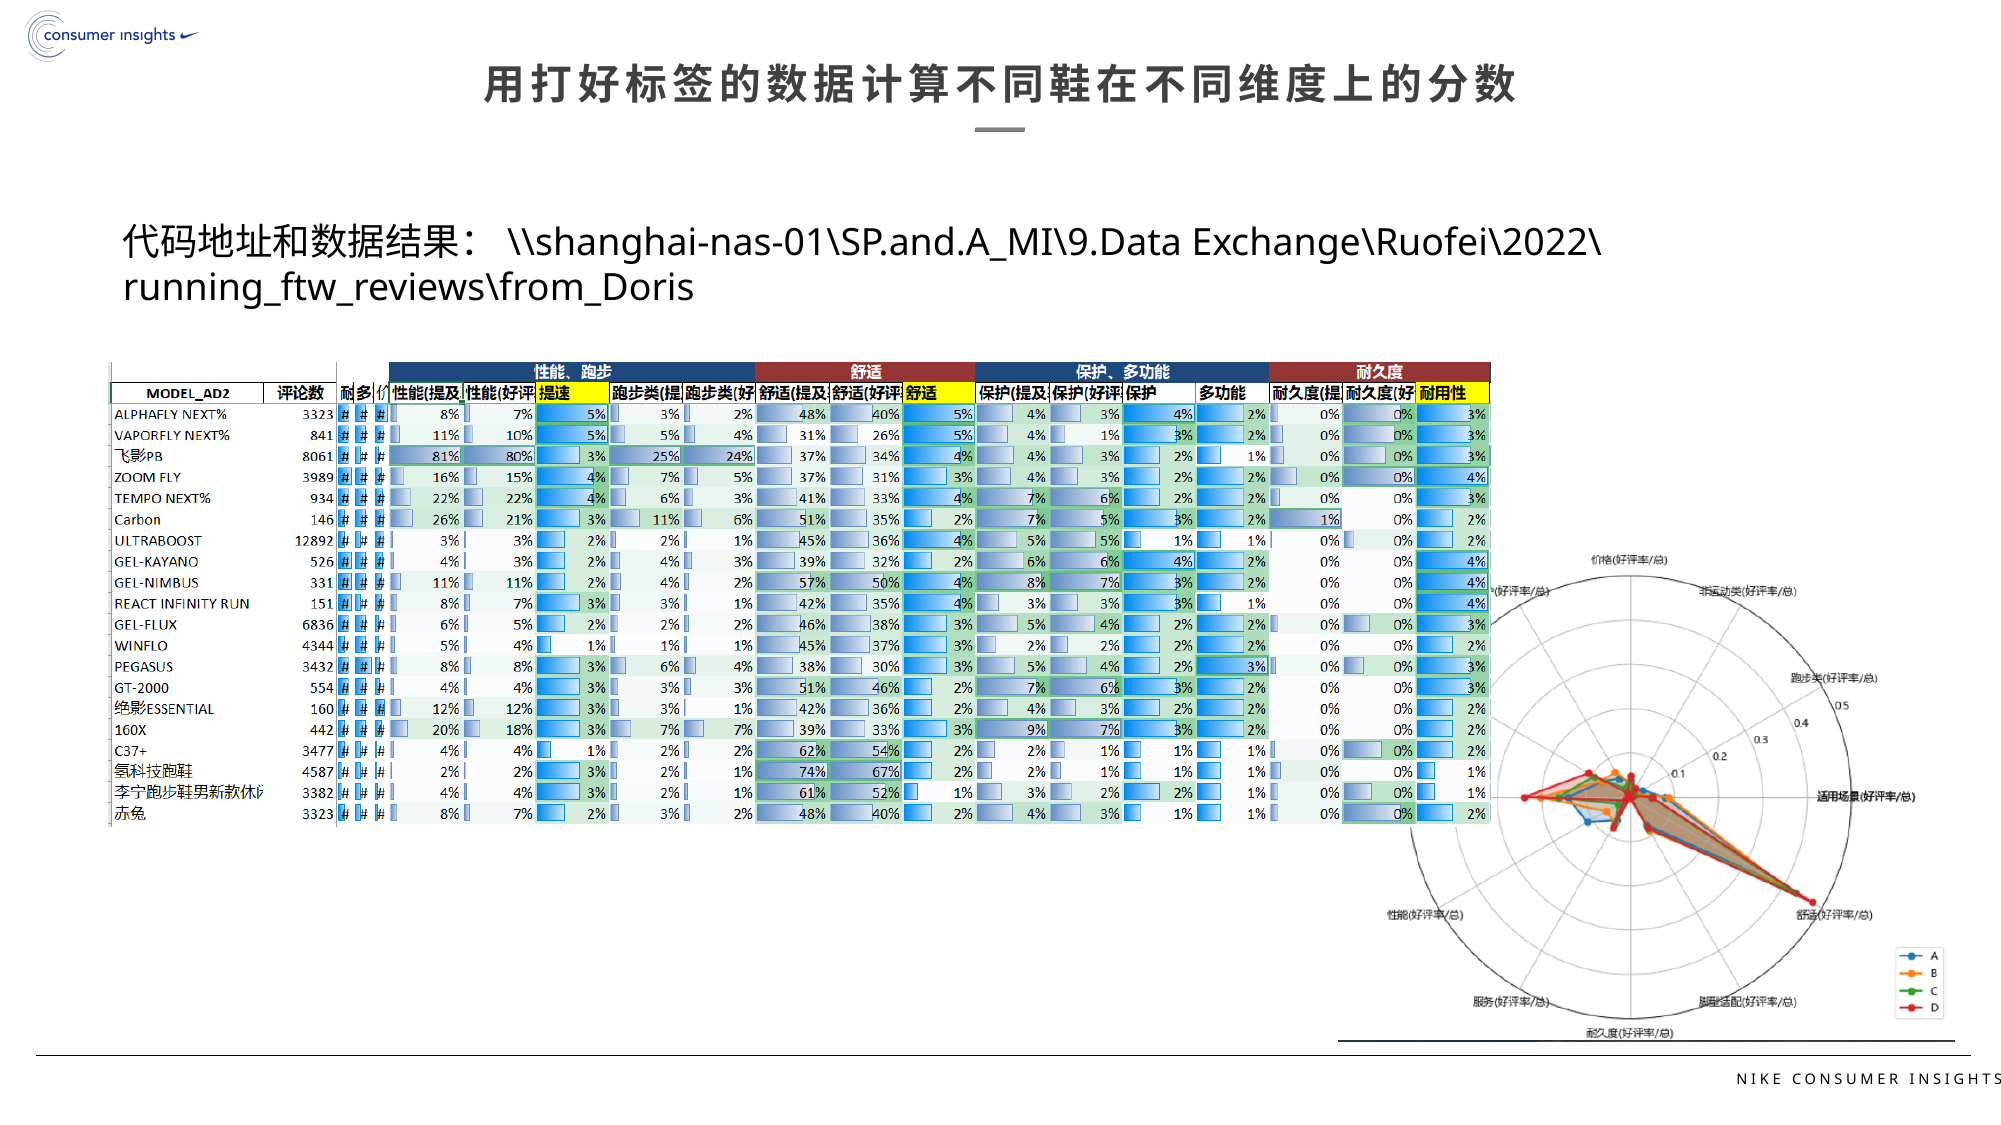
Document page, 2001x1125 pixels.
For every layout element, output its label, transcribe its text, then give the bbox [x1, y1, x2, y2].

picture [22, 8, 204, 70]
picture [107, 362, 1956, 1042]
title 用打好标签的数据计算不同鞋在不同维度上的分数 [107, 36, 1893, 130]
text_box 代码地址和数据结果：\\shanghai-nas-01\SP.and.A_MI\9.Data Exchange\Ruofei\2022\running_ftw_reviews\from_Doris [108, 210, 1892, 316]
